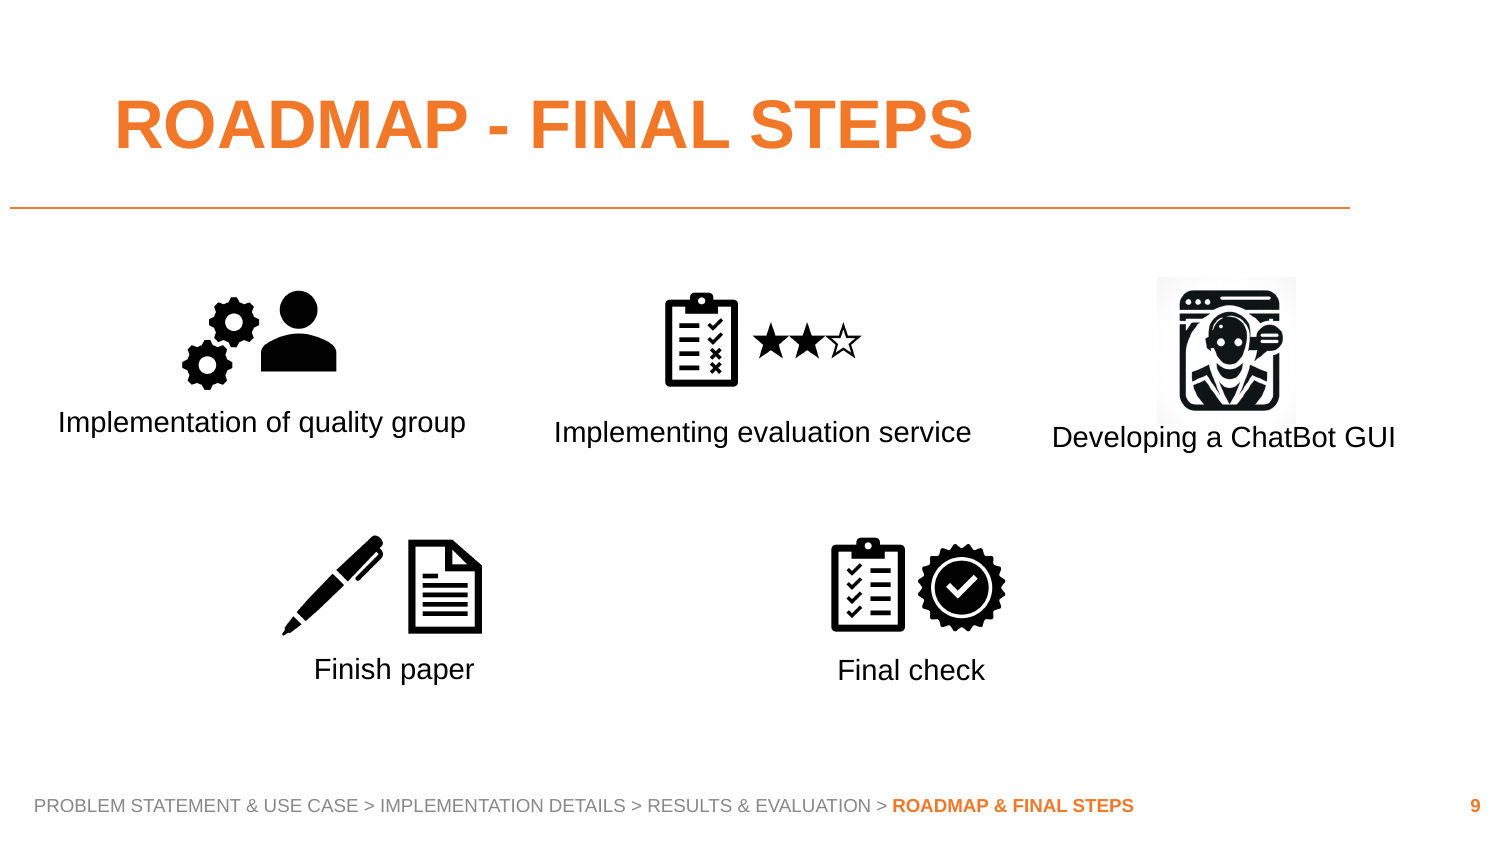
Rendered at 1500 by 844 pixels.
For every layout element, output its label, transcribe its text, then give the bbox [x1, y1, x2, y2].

text_box Finish paper [298, 649, 491, 693]
picture [645, 282, 864, 397]
picture [1156, 277, 1296, 424]
text_box Developing a ChatBot GUI [1026, 389, 1422, 476]
text_box PROBLEM STATEMENT & USE CASE > IMPLEMENTATION DETAILS > RESULTS & EVALUATION > ROADMAP & FINAL STEPS [22, 782, 1244, 827]
text_box Implementation of quality group [42, 396, 483, 447]
text_box Implementing evaluation service [538, 405, 989, 456]
picture [163, 274, 356, 401]
text_box Final check [822, 651, 1002, 694]
picture [811, 528, 1018, 644]
title ROADMAP - FINAL STEPS [103, 44, 1397, 208]
picture [276, 528, 502, 643]
slide_number 9 [1244, 782, 1493, 827]
